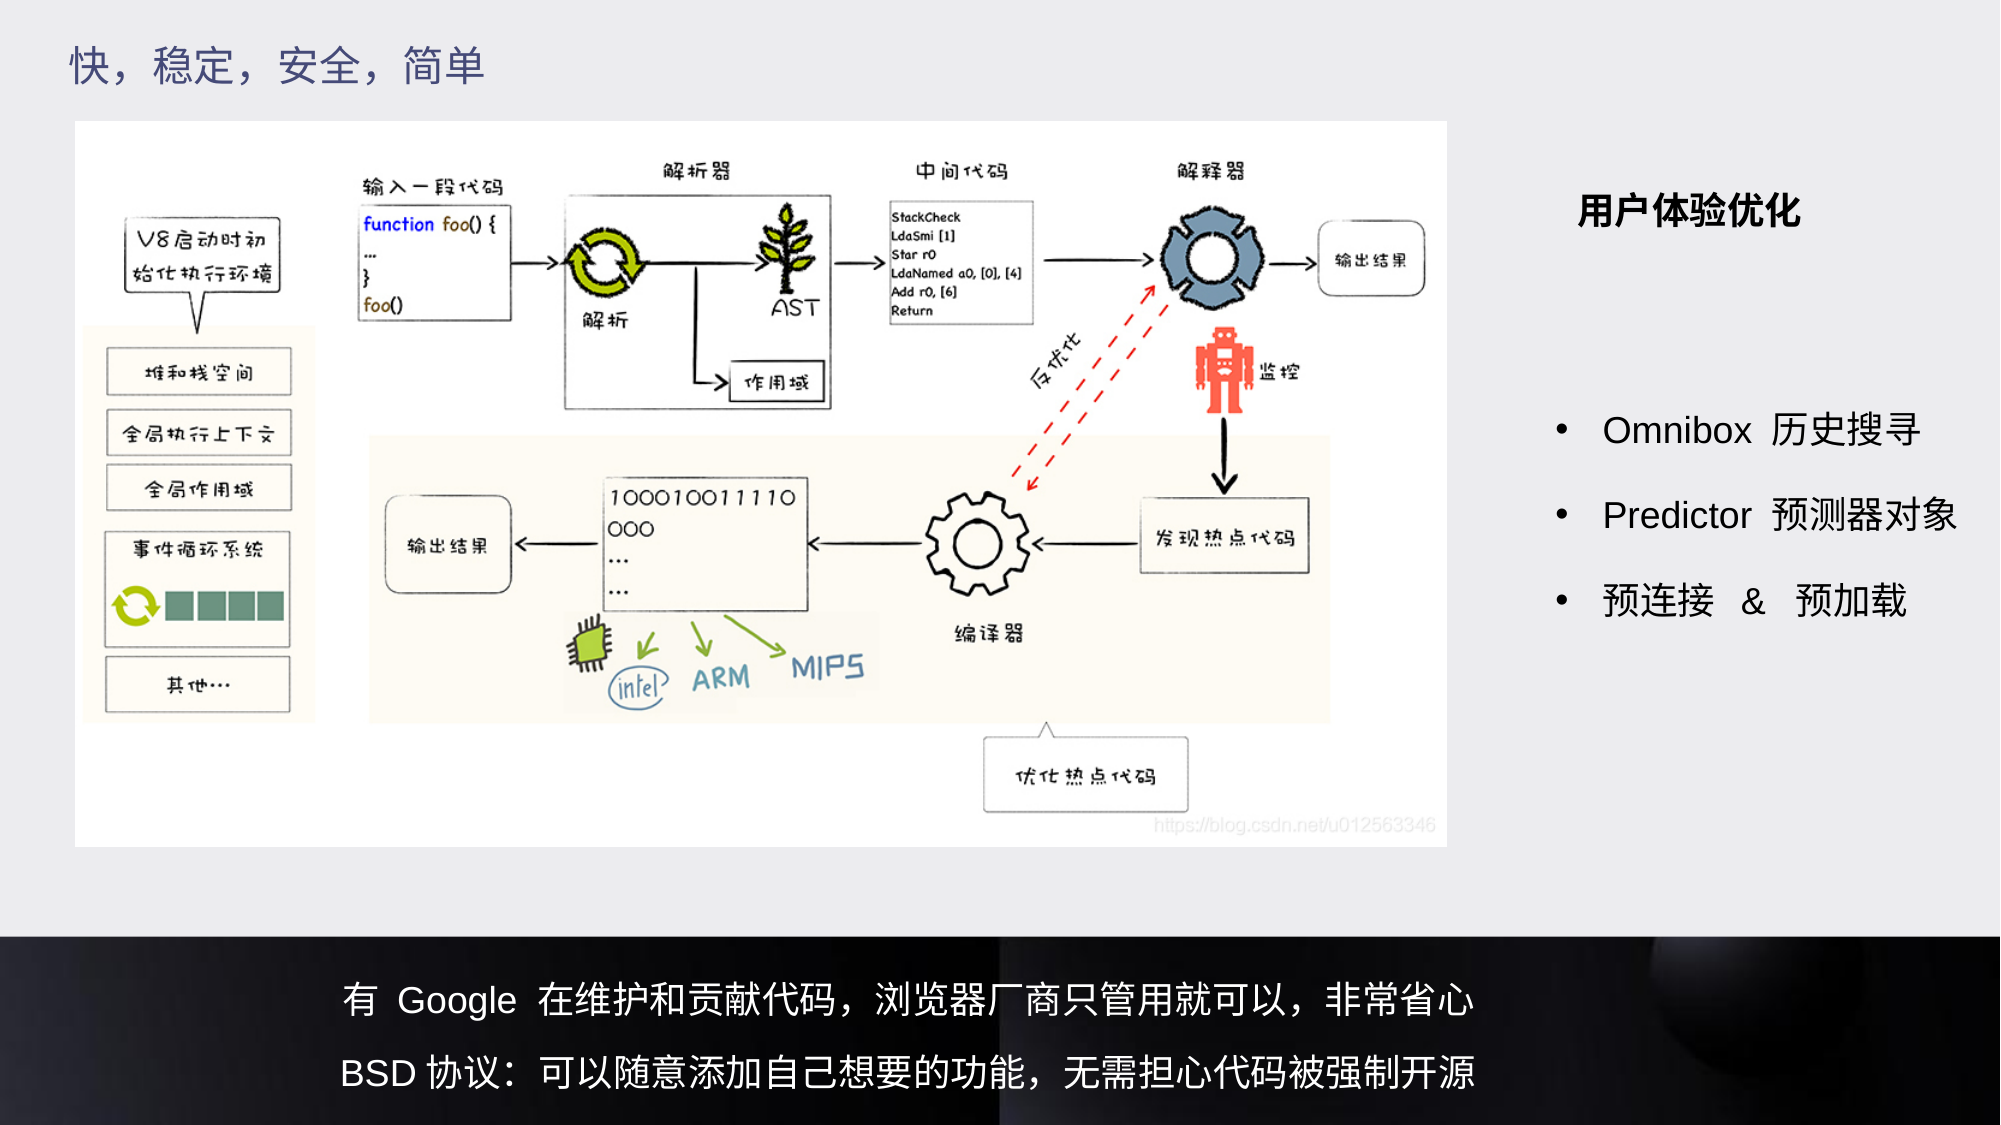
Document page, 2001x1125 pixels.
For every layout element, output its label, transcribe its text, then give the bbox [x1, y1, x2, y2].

picture [0, 937, 2000, 1125]
text_box 用户体验优化 [1481, 179, 1899, 240]
picture [75, 121, 1447, 847]
text_box Omnibox 历史搜寻 [1540, 398, 1958, 459]
text_box 预连接 & 预加载 [1540, 569, 1958, 629]
text_box Predictor 预测器对象 [1540, 484, 1980, 544]
text_box 快，稳定，安全，简单 [53, 32, 716, 98]
text_box BSD协议：可以随意添加自己想要的功能，无需担心代码被强制开源 [324, 1041, 1788, 1102]
text_box 有 Google 在维护和贡献代码，浏览器厂商只管用就可以，非常省心 [327, 968, 1490, 1029]
